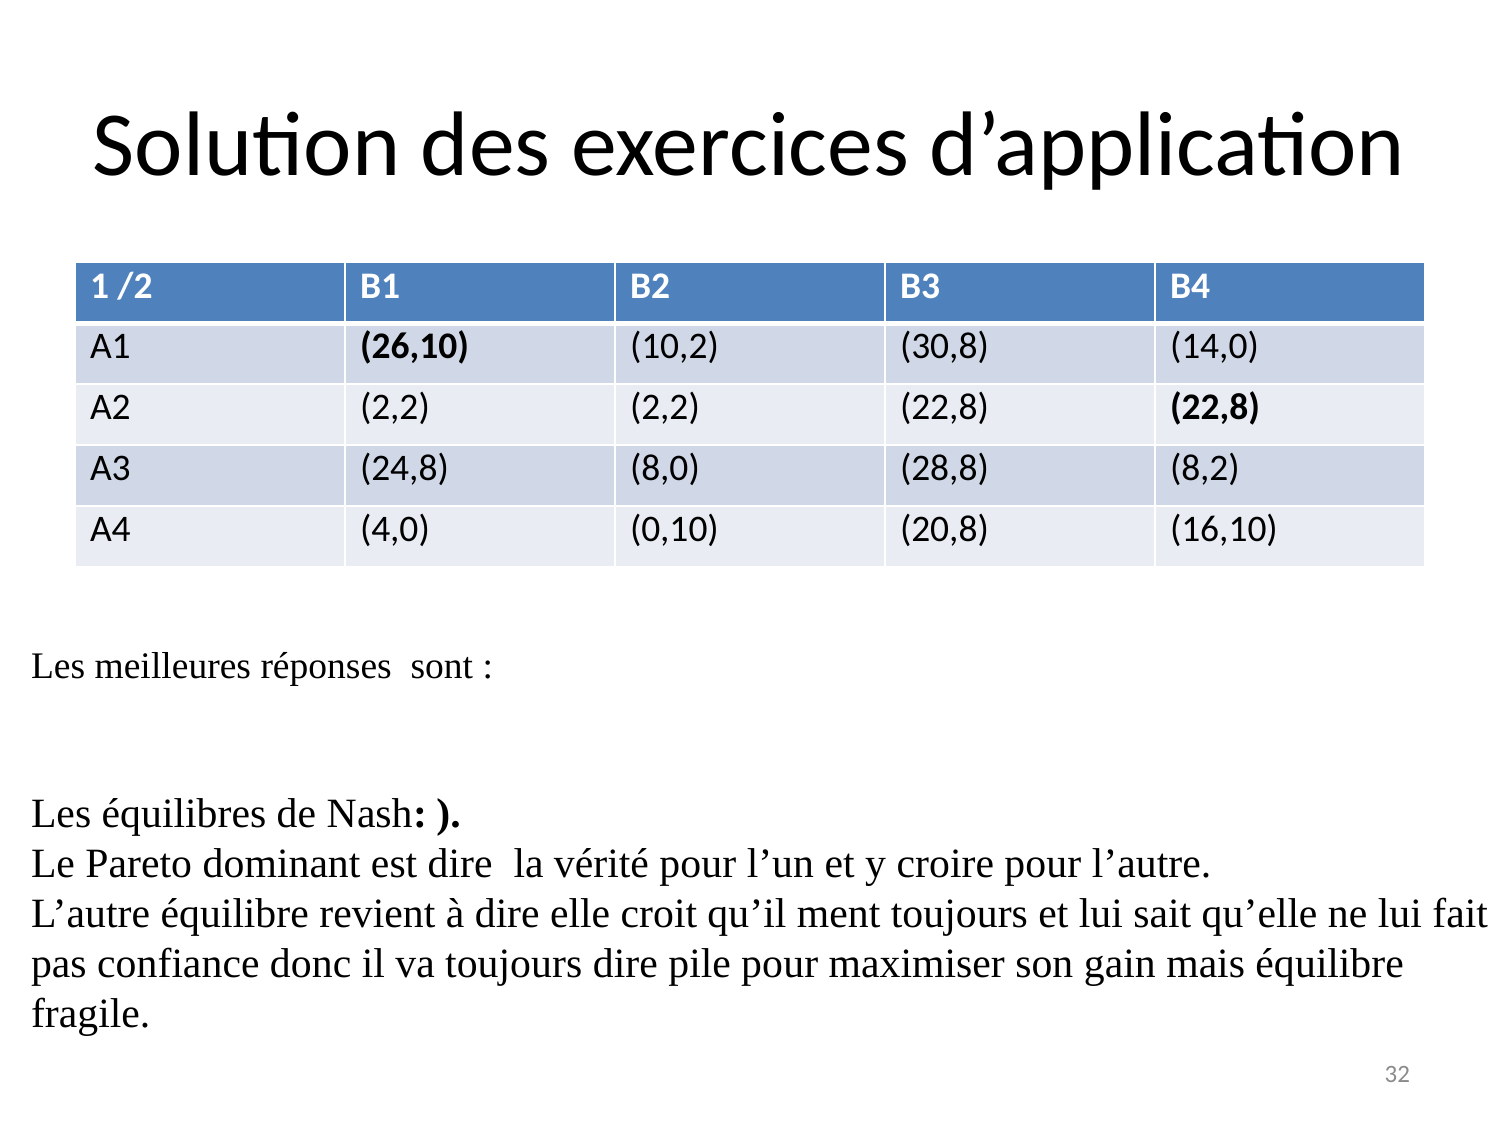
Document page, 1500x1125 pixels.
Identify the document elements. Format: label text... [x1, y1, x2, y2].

table_cell (4,0) [346, 507, 614, 566]
table_cell (22,8) [886, 385, 1154, 444]
table_cell (30,8) [886, 326, 1154, 383]
table_cell (24,8) [346, 446, 614, 505]
table_header B1 [346, 263, 614, 321]
table_header B4 [1156, 263, 1424, 321]
table_cell A1 [76, 326, 344, 383]
table_cell A2 [76, 385, 344, 444]
table_cell (14,0) [1156, 326, 1424, 383]
table_cell A4 [76, 507, 344, 566]
table_header B3 [886, 263, 1154, 321]
table_cell (2,2) [346, 385, 614, 444]
table_cell (10,2) [616, 326, 884, 383]
table_cell (8,0) [616, 446, 884, 505]
table_cell (20,8) [886, 507, 1154, 566]
title Solution des exercices d’application [75, 45, 1425, 233]
table_cell (22,8) [1156, 385, 1424, 444]
table_cell (26,10) [346, 326, 614, 383]
table_header 1 /2 [76, 263, 344, 321]
table_cell (0,10) [616, 507, 884, 566]
table_cell A3 [76, 446, 344, 505]
table_header B2 [616, 263, 884, 321]
slide_number 32 [1074, 1042, 1425, 1103]
table_cell (16,10) [1156, 507, 1424, 566]
table_cell (2,2) [616, 385, 884, 444]
table_cell (8,2) [1156, 446, 1424, 505]
table_cell (28,8) [886, 446, 1154, 505]
